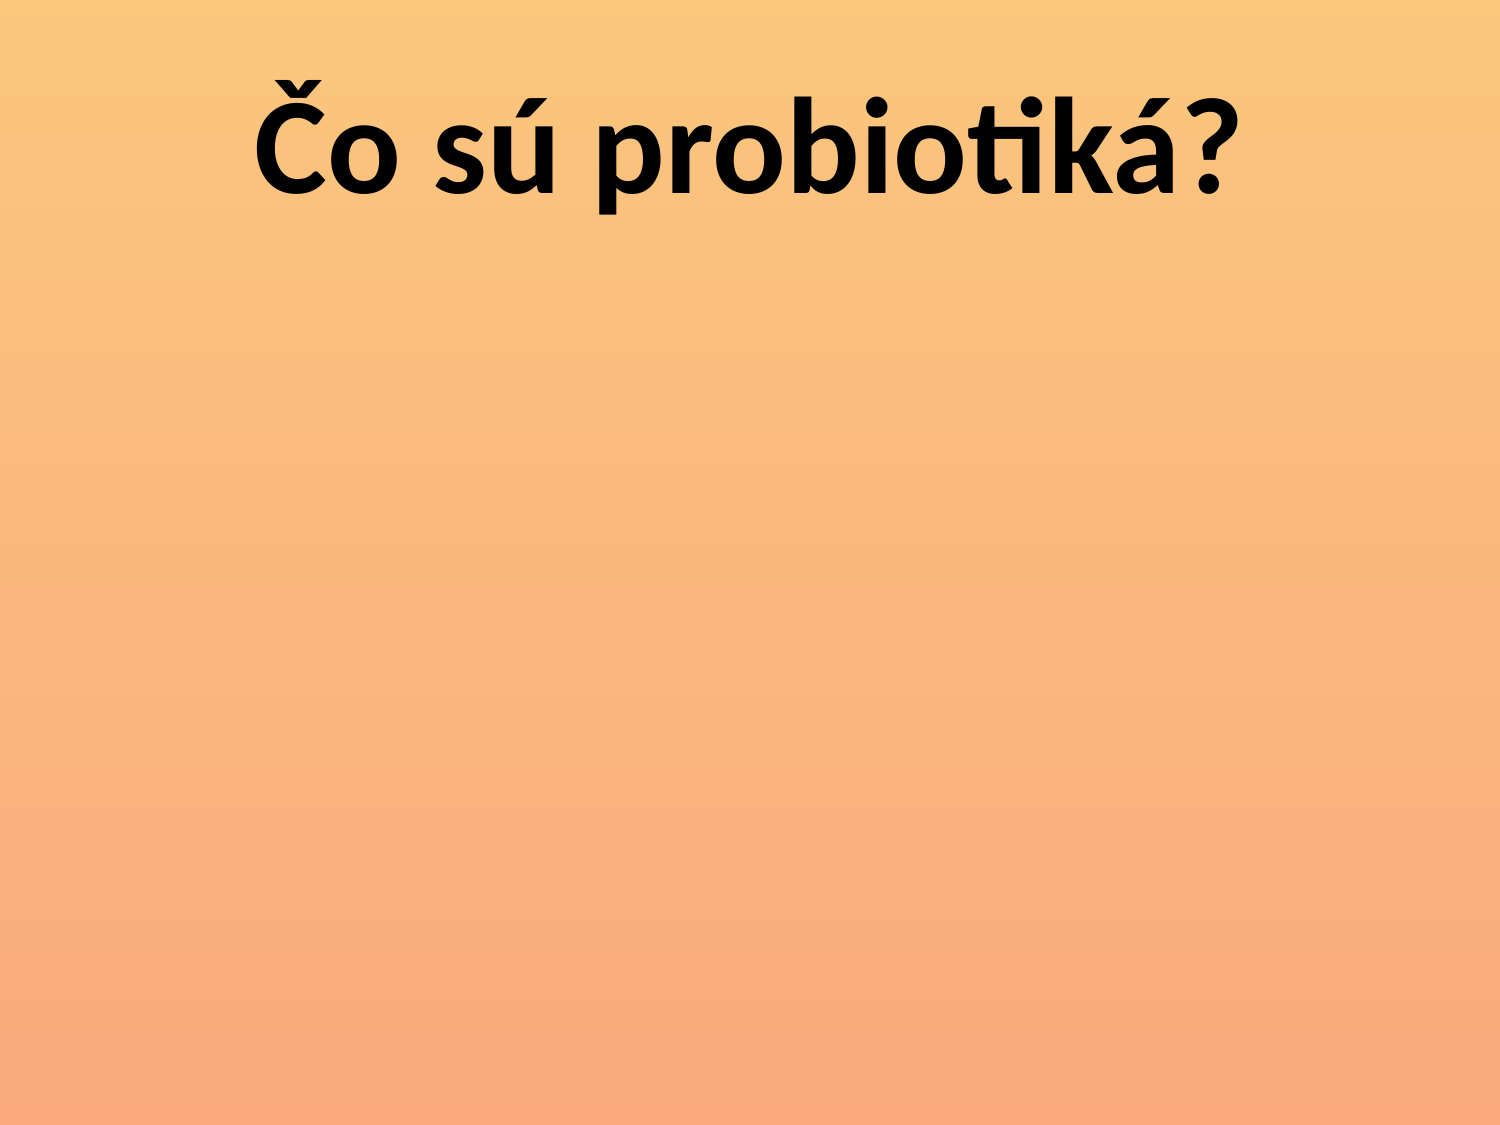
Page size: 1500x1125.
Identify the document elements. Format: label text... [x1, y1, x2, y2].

title Čo sú probiotiká? [75, 45, 1425, 233]
